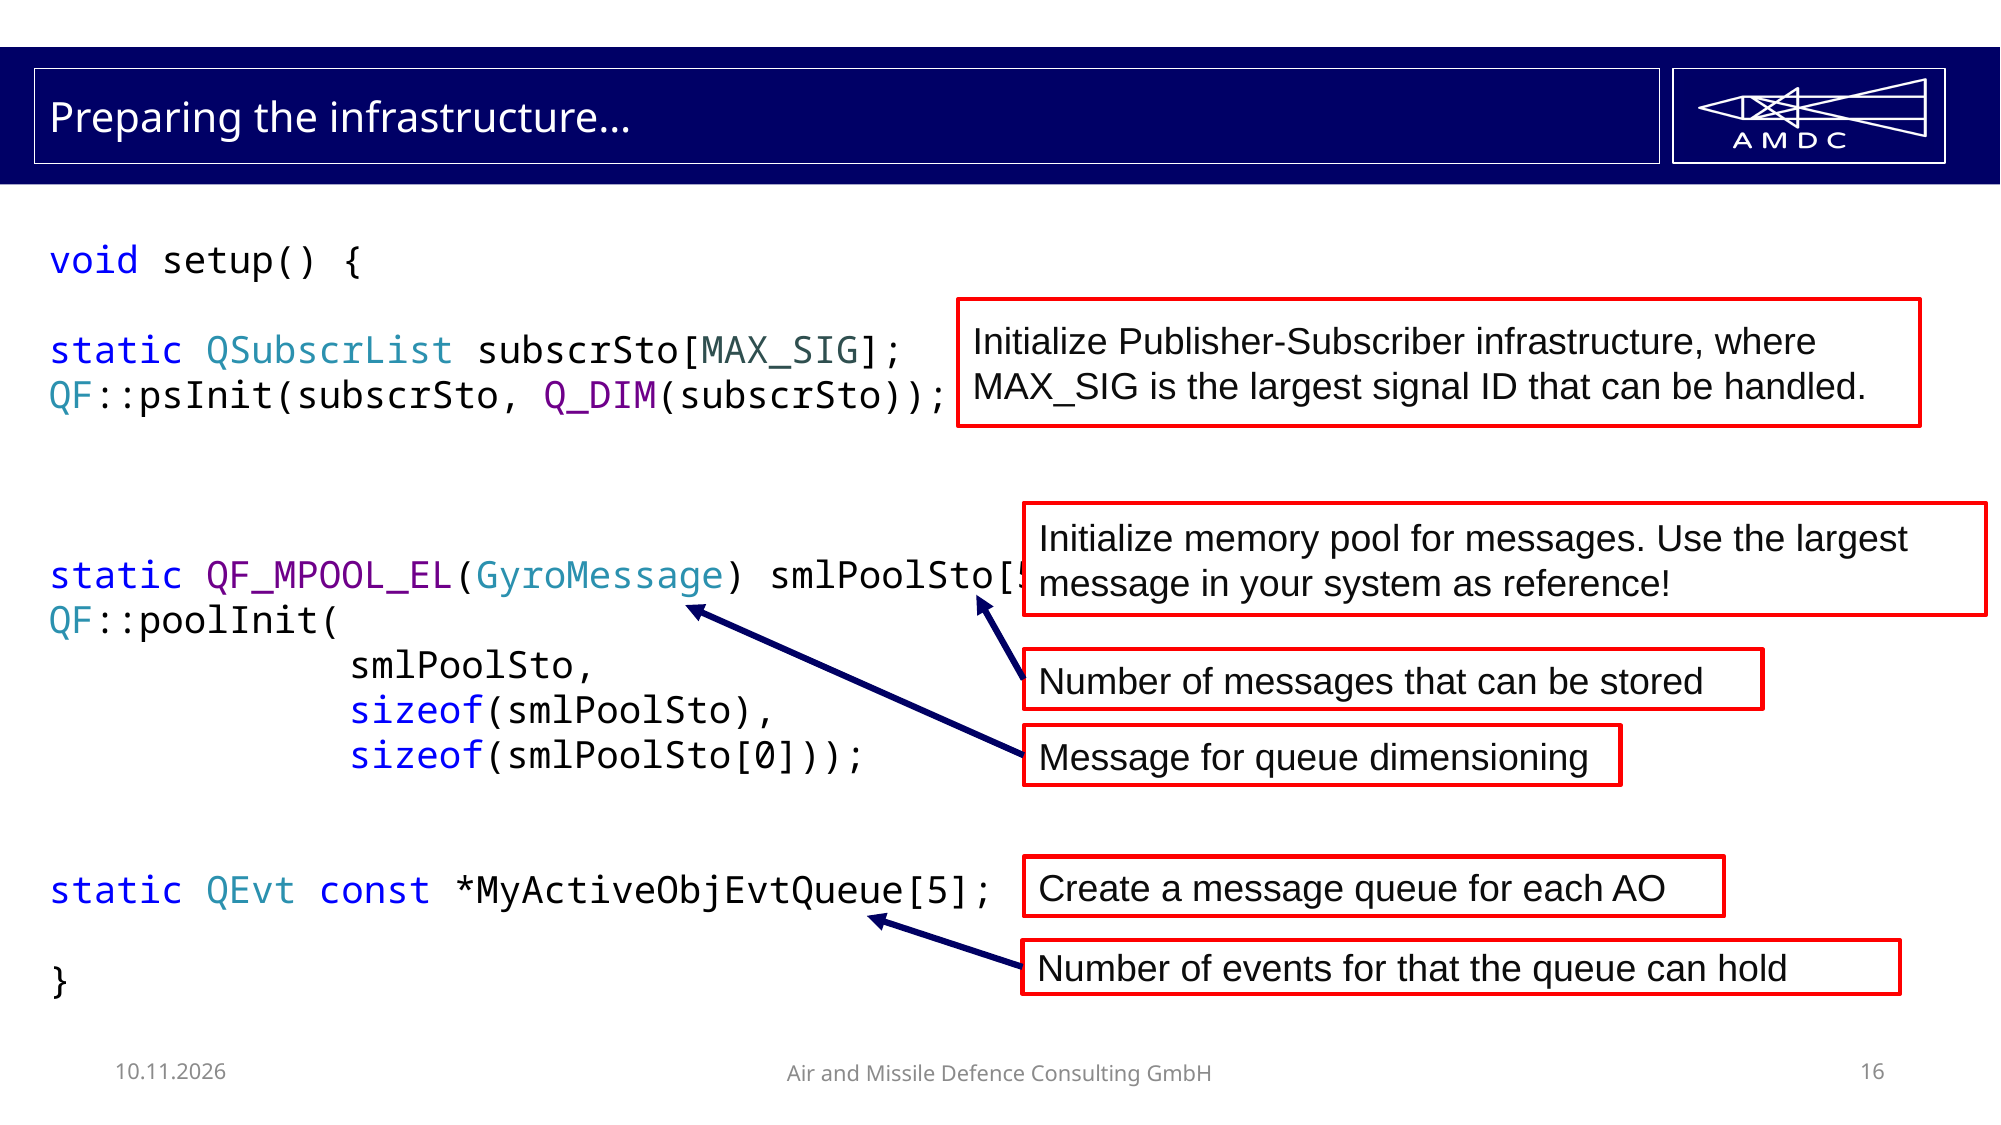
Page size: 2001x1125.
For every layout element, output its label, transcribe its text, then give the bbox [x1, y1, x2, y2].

title Preparing the infrastructure… [34, 68, 1660, 164]
text_box void setup() { static QSubscrList subscrSto[MAX_SIG]; QF::psInit(subscrSto, Q_DIM(subscrSto)); static QF_MPOOL_EL(GyroMessage) smlPoolSto[50]; QF::poolInit( smlPoolSto, sizeof(smlPoolSto), sizeof(smlPoolSto[0])); static QEvt const *MyActiveObjEvtQueue[5]; } [34, 229, 1505, 1009]
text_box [685, 604, 1024, 756]
picture [1684, 76, 1934, 156]
slide_number 16 [1433, 1042, 1900, 1103]
text_box Create a message queue for each AO [1022, 854, 1726, 918]
text_box Initialize memory pool for messages. Use the largest message in your system as reference! [1022, 501, 1988, 617]
text_box Number of messages that can be stored [1029, 647, 1765, 711]
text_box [866, 915, 1023, 968]
text_box Initialize Publisher-Subscriber infrastructure, where MAX_SIG is the largest signal ID that can be handled. [956, 297, 1922, 428]
text_box Number of events for that the queue can hold [1020, 938, 1902, 996]
text_box Message for queue dimensioning [1022, 723, 1623, 787]
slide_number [99, 1042, 567, 1103]
footer Air and Missile Defence Consulting GmbH [590, 1042, 1410, 1103]
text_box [976, 594, 1024, 604]
